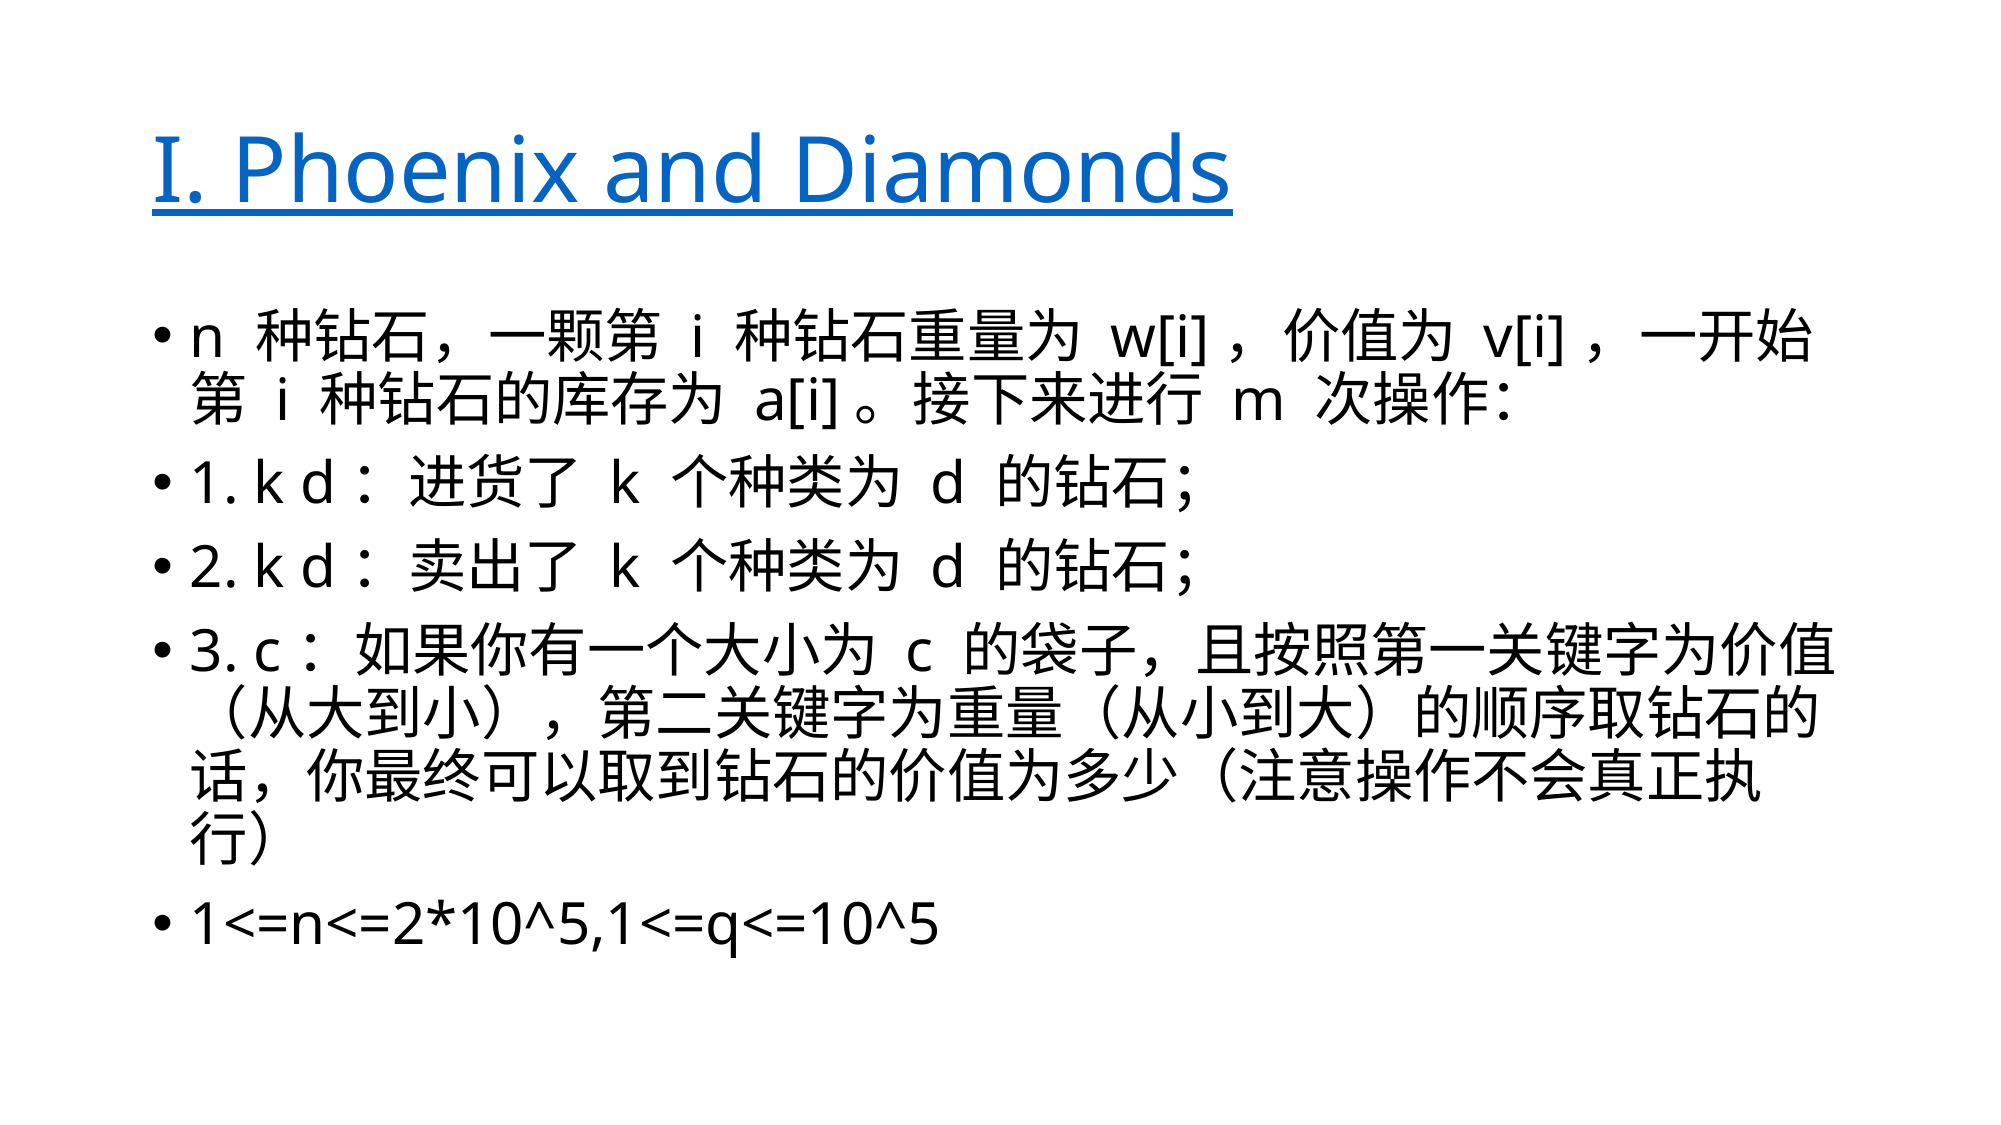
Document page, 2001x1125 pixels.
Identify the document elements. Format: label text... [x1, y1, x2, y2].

title I. Phoenix and Diamonds [137, 59, 1863, 278]
list n 种钻石，一颗第 i 种钻石重量为 w[i]，价值为 v[i]，一开始第 i 种钻石的库存为 a[i]。接下来进行 m 次操作： 1. k d：进货了 k 个种类为 d 的钻石； 2. k d：卖出了 k 个种类为 d 的钻石； 3. c：如果你有一个大小为 c 的袋子，且按照第一关键字为价值（从大到小），第二关键字为重量（从小到大）的顺序取钻石的话，你最终可以取到钻石的价值为多少（注意操作不会真正执行） 1<=n<=2*10^5,1<=q<=10^5 [137, 299, 1863, 1014]
